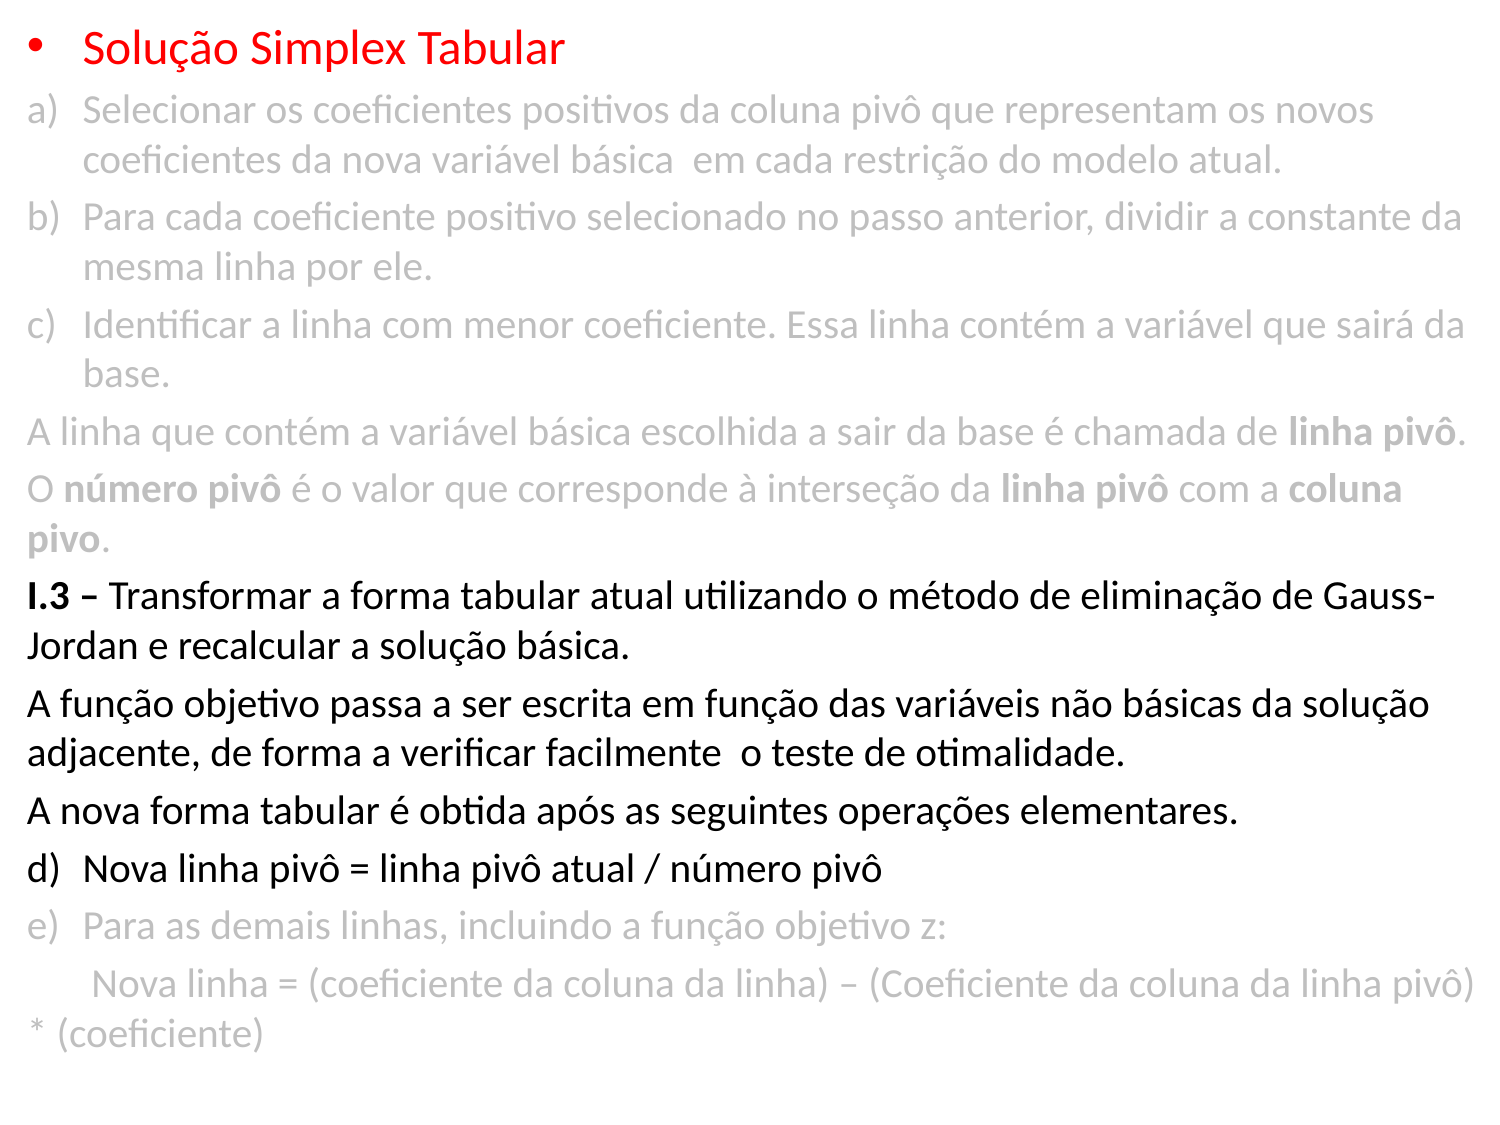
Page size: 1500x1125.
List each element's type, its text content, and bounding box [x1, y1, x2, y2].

list Solução Simplex Tabular Selecionar os coeficientes positivos da coluna pivô que representam os novos coeficientes da nova variável básica em cada restrição do modelo atual. Para cada coeficiente positivo selecionado no passo anterior, dividir a constante da mesma linha por ele. Identificar a linha com menor coeficiente. Essa linha contém a variável que sairá da base. A linha que contém a variável básica escolhida a sair da base é chamada de linha pivô. O número pivô é o valor que corresponde à interseção da linha pivô com a coluna pivo. I.3 – Transformar a forma tabular atual utilizando o método de eliminação de Gauss-Jordan e recalcular a solução básica. A função objetivo passa a ser escrita em função das variáveis não básicas da solução adjacente, de forma a verificar facilmente o teste de otimalidade. A nova forma tabular é obtida após as seguintes operações elementares. Nova linha pivô = linha pivô atual / número pivô Para as demais linhas, incluindo a função objetivo z: Nova linha = (coeficiente da coluna da linha) – (Coeficiente da coluna da linha pivô) * (coeficiente) [11, 7, 1495, 1121]
